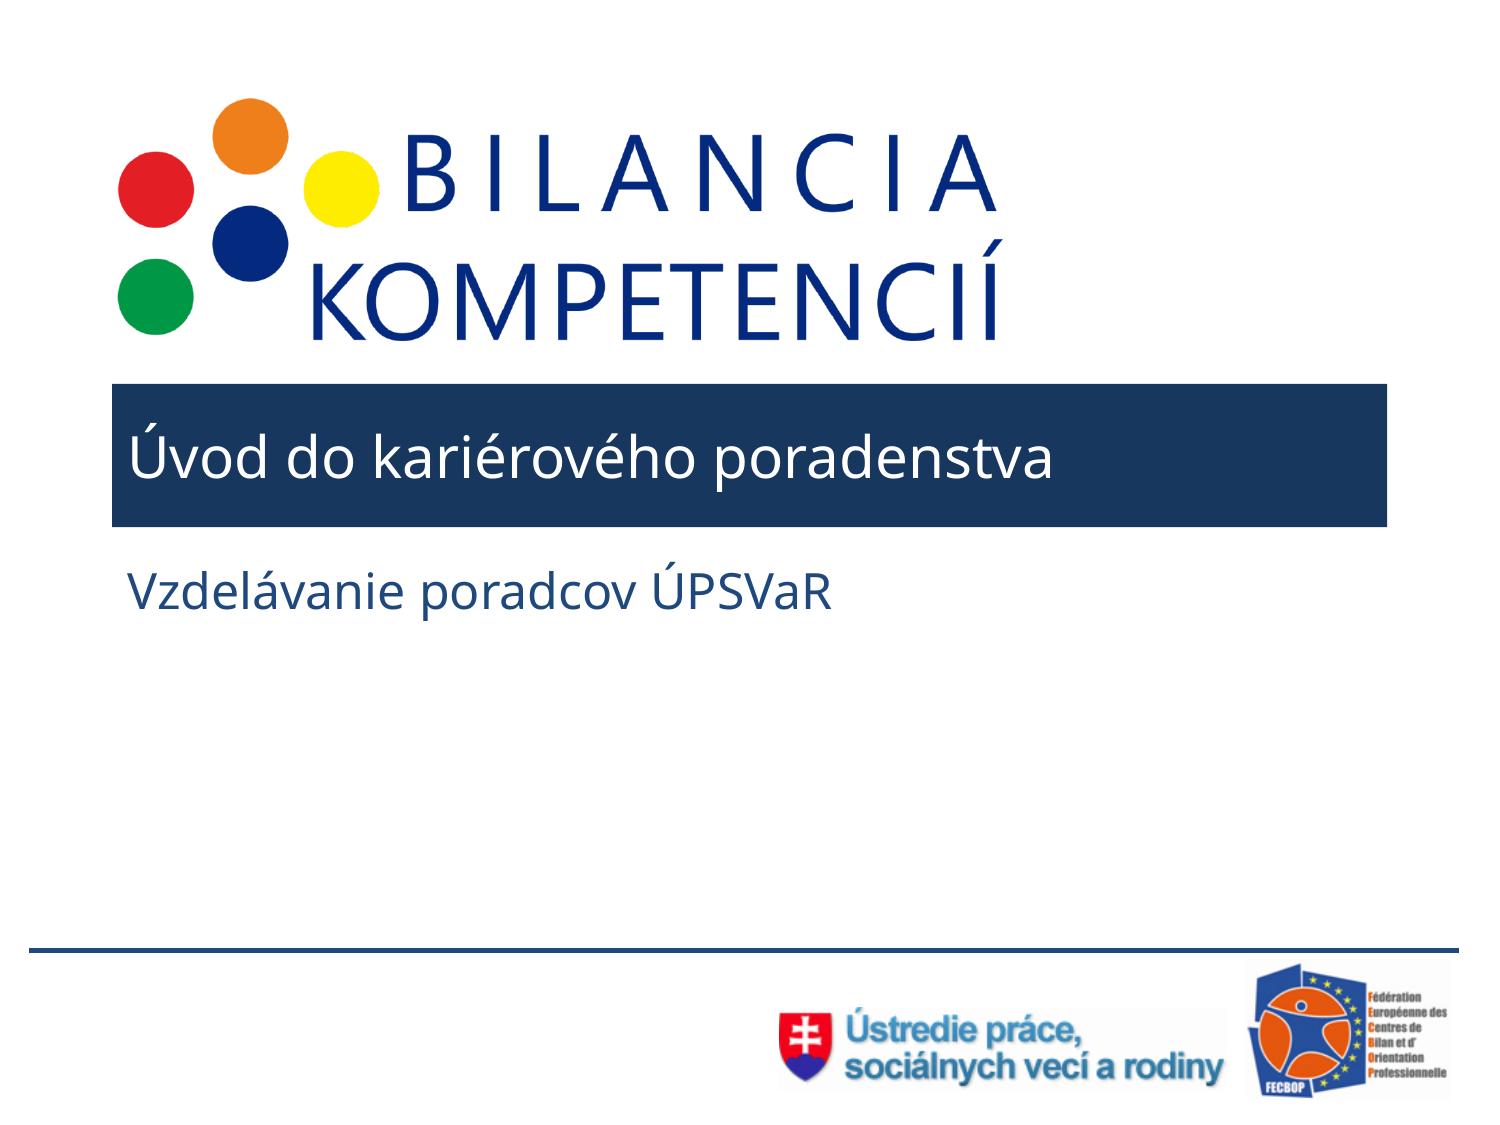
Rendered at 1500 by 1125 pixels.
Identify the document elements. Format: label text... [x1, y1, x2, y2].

text_box Vzdelávanie poradcov ÚPSVaR [112, 551, 1400, 840]
picture [779, 1007, 1227, 1091]
picture [1233, 950, 1483, 1125]
title Úvod do kariérového poradenstva [112, 383, 1388, 528]
picture [117, 98, 1004, 341]
